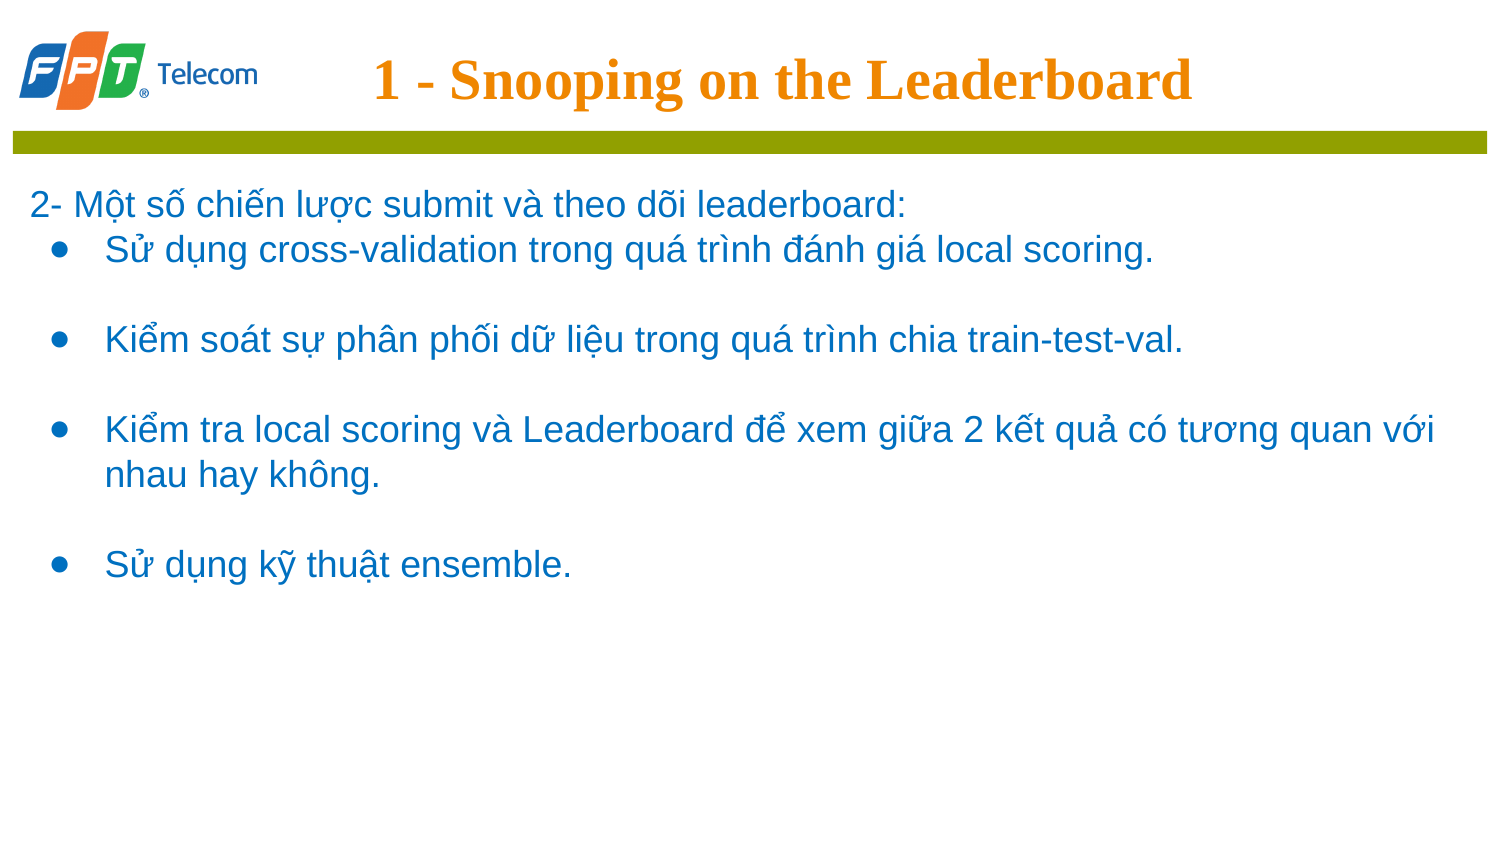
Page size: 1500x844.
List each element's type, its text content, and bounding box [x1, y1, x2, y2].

title 1 - Snooping on the Leaderboard [357, 26, 1366, 120]
picture [18, 0, 257, 146]
text_box [256, 130, 1488, 154]
text_box [12, 130, 19, 154]
text_box 2- Một số chiến lược submit và theo dõi leaderboard: Sử dụng cross-validation trong quá trình đánh giá local scoring. Kiểm soát sự phân phối dữ liệu trong quá trình chia train-test-val. Kiểm tra local scoring và Leaderboard để xem giữa 2 kết quả có tương quan với nhau hay không. Sử dụng kỹ thuật ensemble. [14, 164, 1486, 690]
